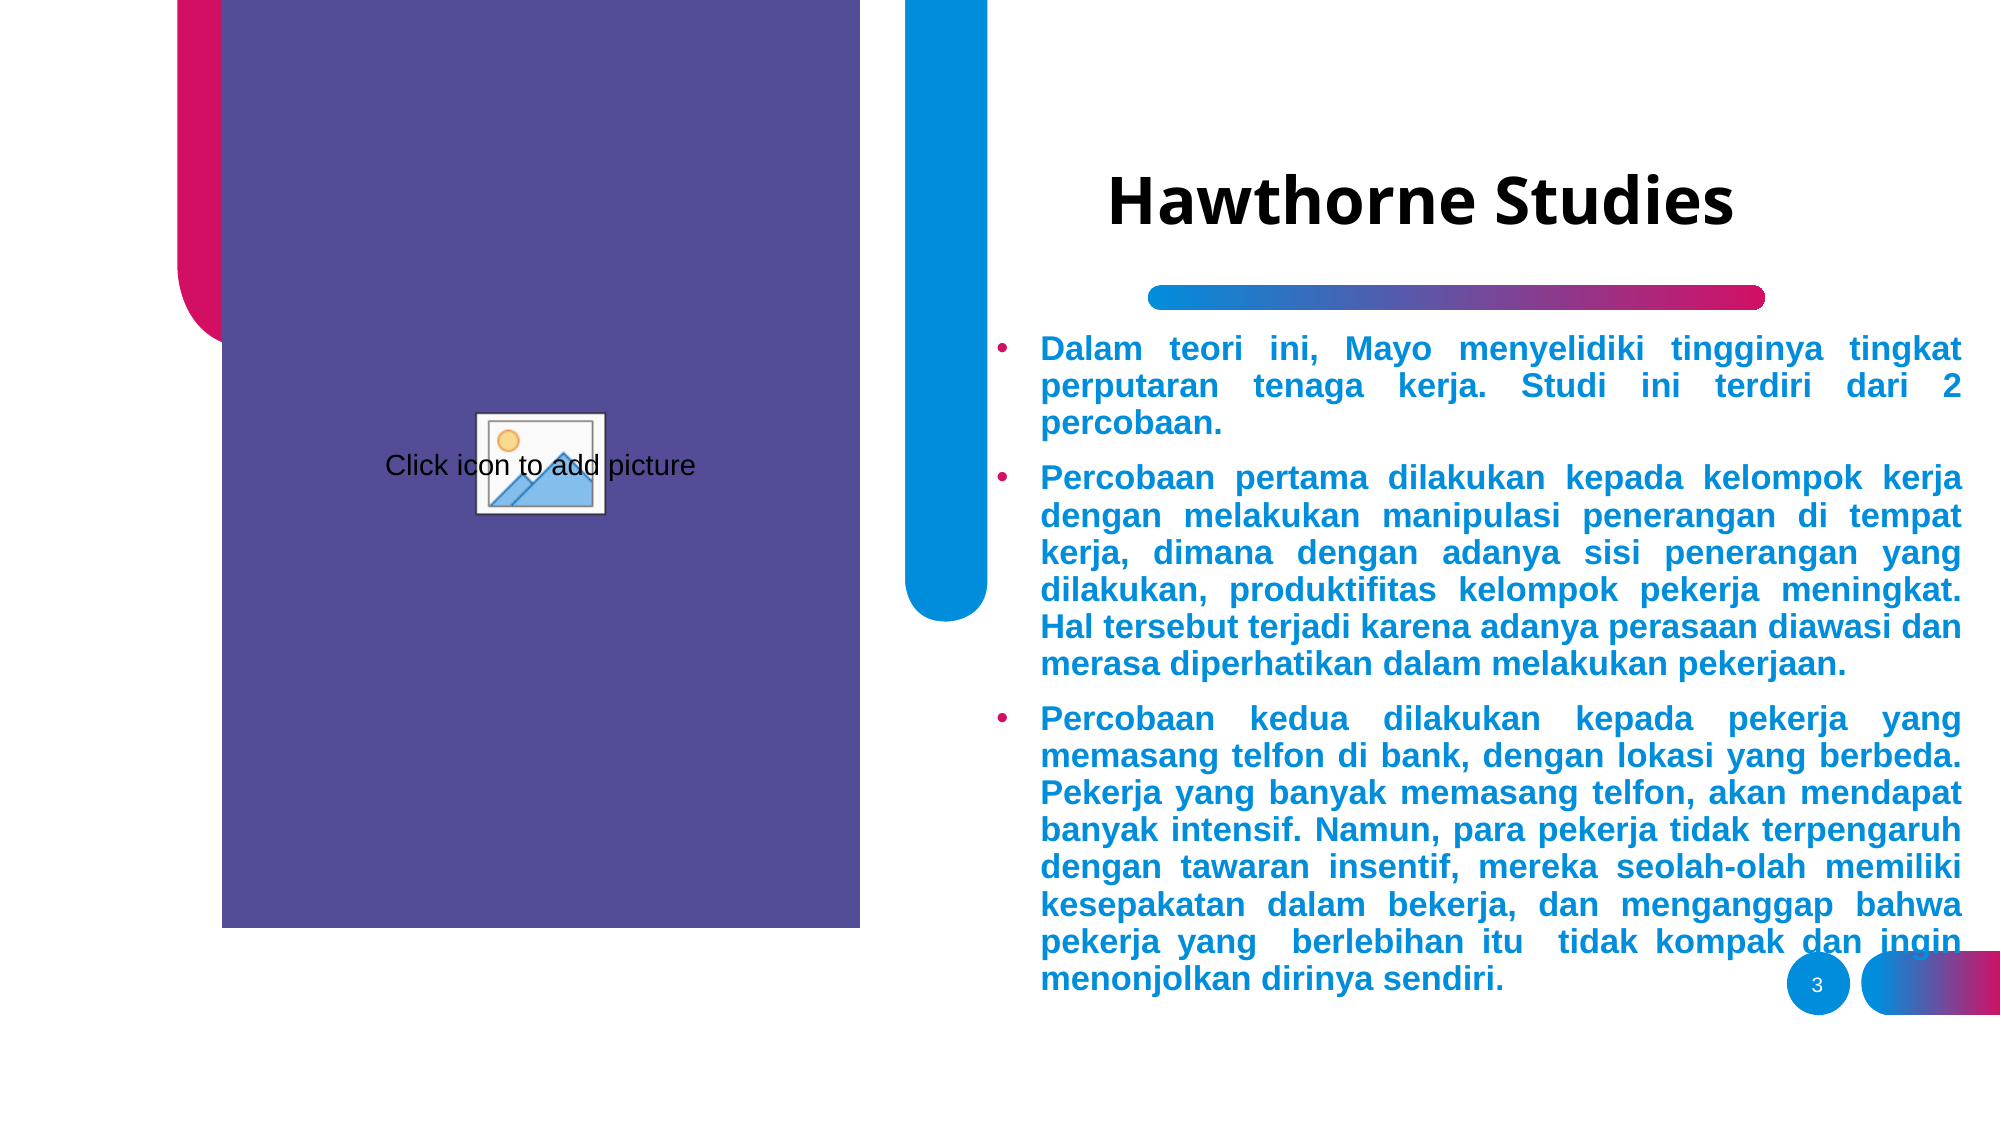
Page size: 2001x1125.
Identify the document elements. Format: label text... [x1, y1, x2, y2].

title Hawthorne Studies [1091, 138, 1831, 268]
list Dalam teori ini, Mayo menyelidiki tingginya tingkat perputaran tenaga kerja. Studi ini terdiri dari 2 percobaan. Percobaan pertama dilakukan kepada kelompok kerja dengan melakukan manipulasi penerangan di tempat kerja, dimana dengan adanya sisi penerangan yang dilakukan, produktifitas kelompok pekerja meningkat. Hal tersebut terjadi karena adanya perasaan diawasi dan merasa diperhatikan dalam melakukan pekerjaan. Percobaan kedua dilakukan kepada pekerja yang memasang telfon di bank, dengan lokasi yang berbeda. Pekerja yang banyak memasang telfon, akan mendapat banyak intensif. Namun, para pekerja tidak terpengaruh dengan tawaran insentif, mereka seolah-olah memiliki kesepakatan dalam bekerja, dan menganggap bahwa pekerja yang berlebihan itu tidak kompak dan ingin menonjolkan dirinya sendiri. [981, 323, 1978, 1015]
slide_number 3 [1772, 954, 1863, 1015]
picture [221, 0, 861, 928]
